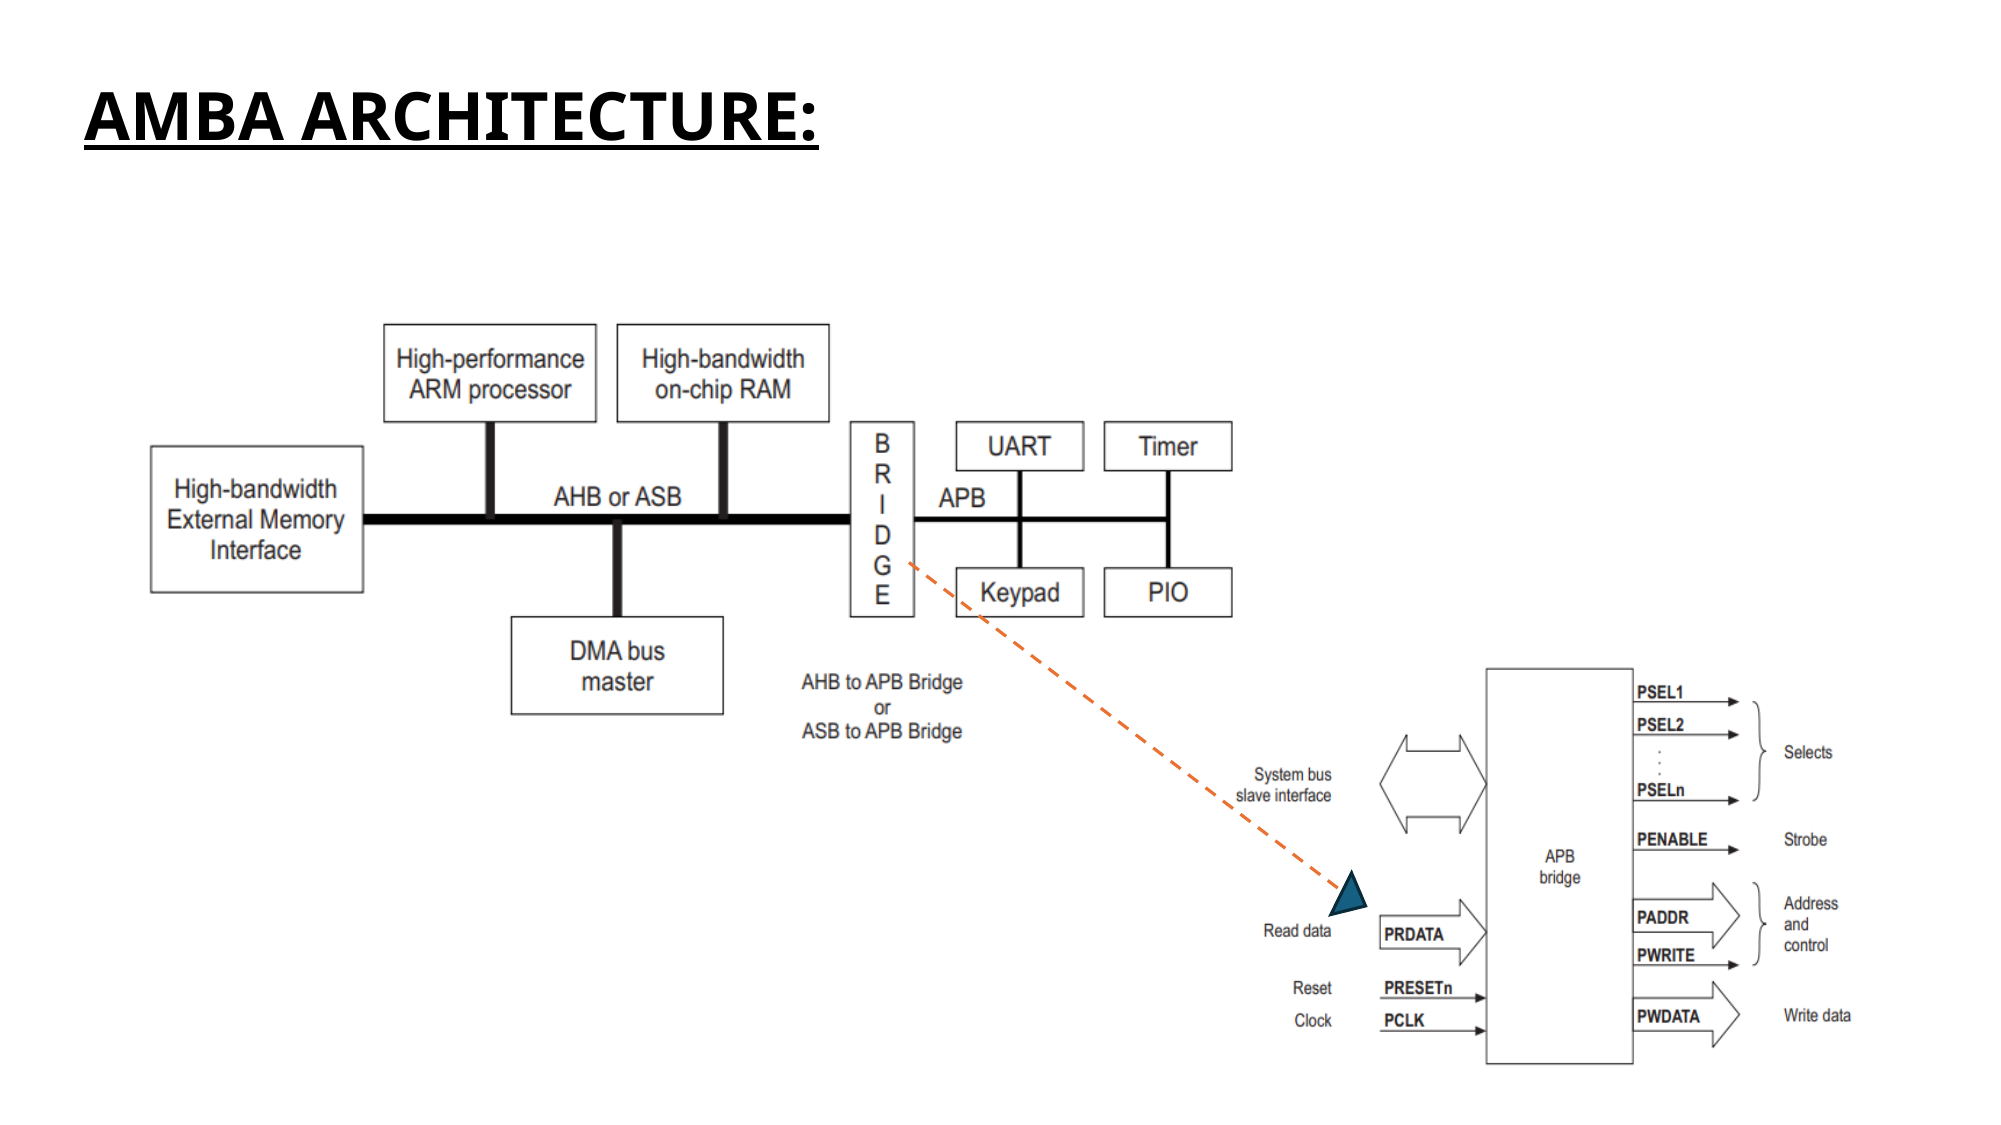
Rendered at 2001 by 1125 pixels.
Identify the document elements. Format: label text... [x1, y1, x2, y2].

picture [136, 298, 1255, 766]
text_box AMBA ARCHITECTURE: [69, 66, 1922, 1086]
picture [1226, 649, 1864, 1097]
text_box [908, 561, 1347, 896]
